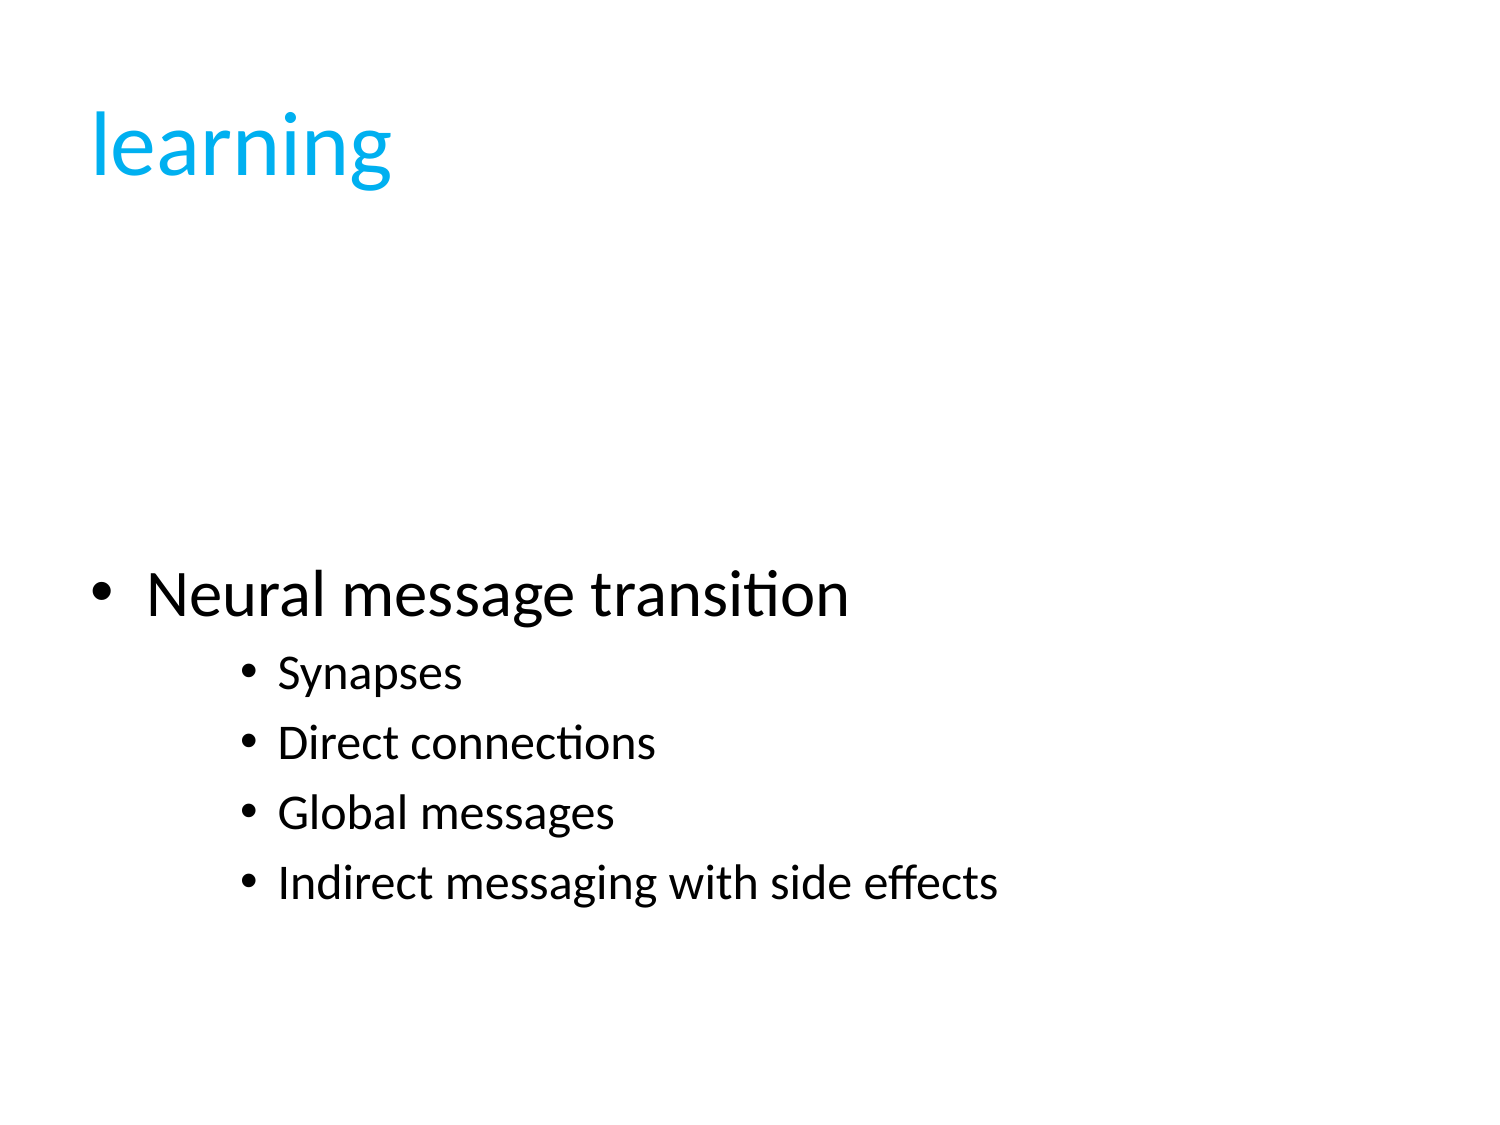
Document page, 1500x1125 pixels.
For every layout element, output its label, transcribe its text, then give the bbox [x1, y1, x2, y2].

list Neural message transition Synapses Direct connections Global messages Indirect messaging with side effects [75, 262, 1425, 1005]
title learning [75, 45, 1425, 233]
